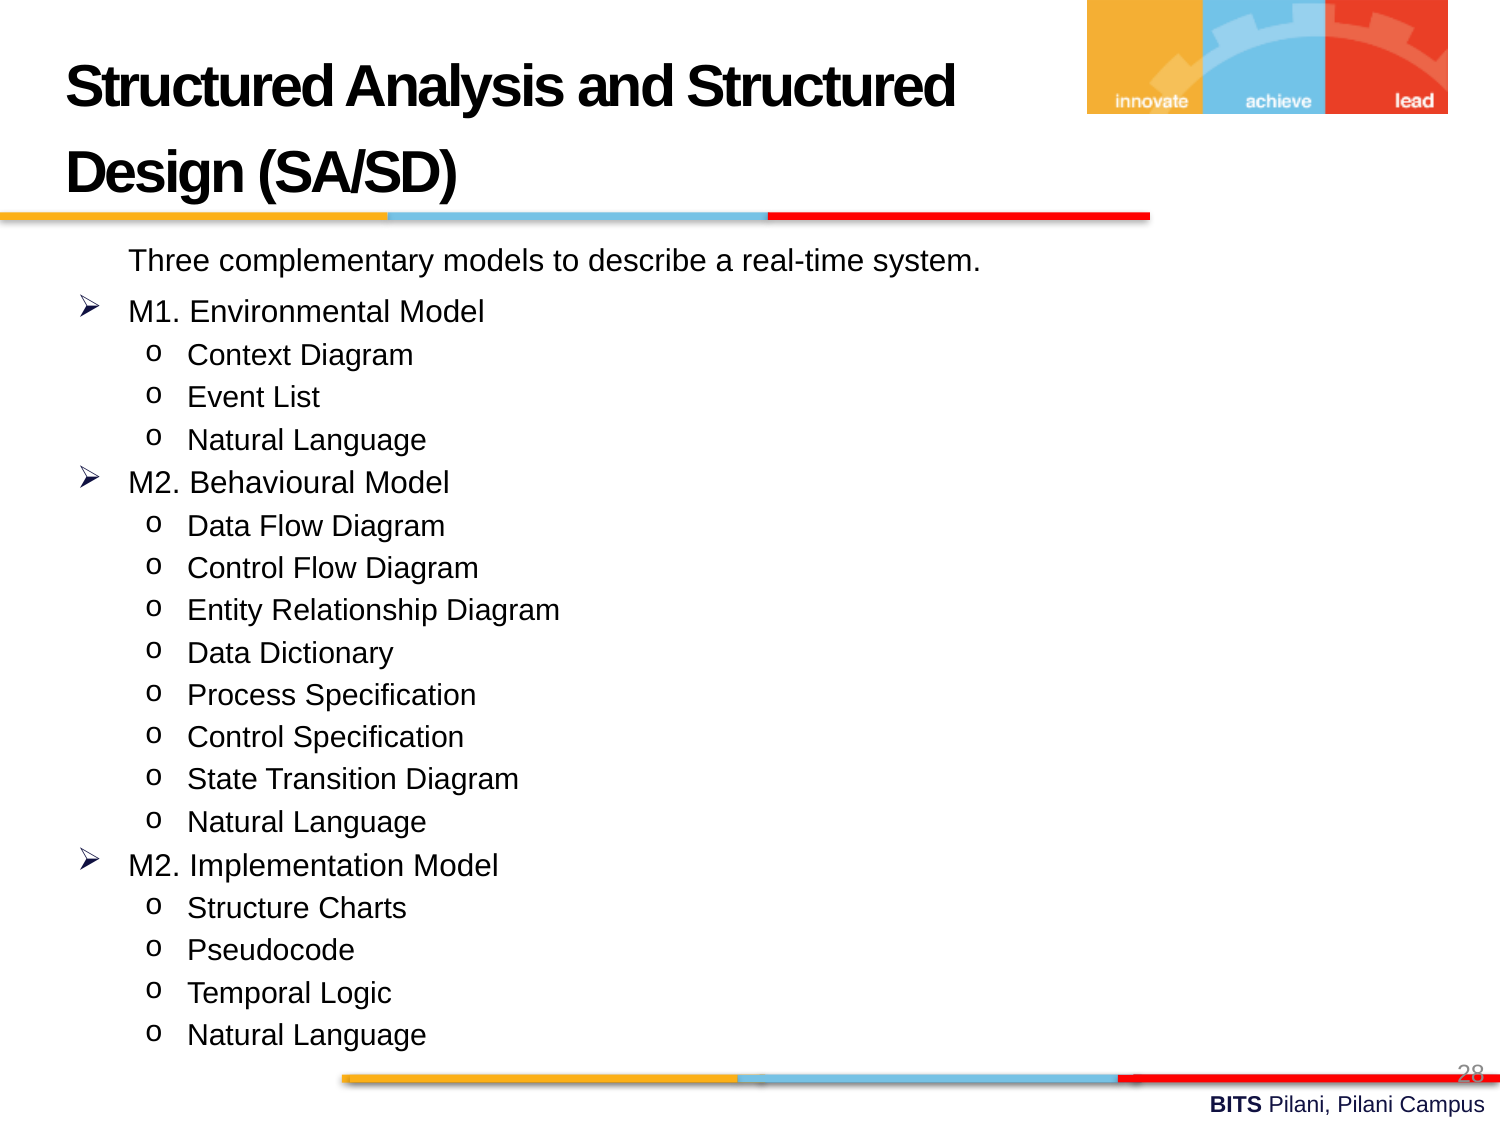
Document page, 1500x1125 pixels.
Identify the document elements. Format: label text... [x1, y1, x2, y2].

list Structured Analysis and Structured Design (SA/SD) [49, 24, 1088, 213]
list Three complementary models to describe a real-time system. M1. Environmental Model Context Diagram Event List Natural Language M2. Behavioural Model Data Flow Diagram Control Flow Diagram Entity Relationship Diagram Data Dictionary Process Specification Control Specification State Transition Diagram Natural Language M2. Implementation Model Structure Charts Pseudocode Temporal Logic Natural Language [62, 224, 1413, 1063]
slide_number 28 [1149, 1042, 1500, 1103]
picture [1087, 0, 1448, 114]
